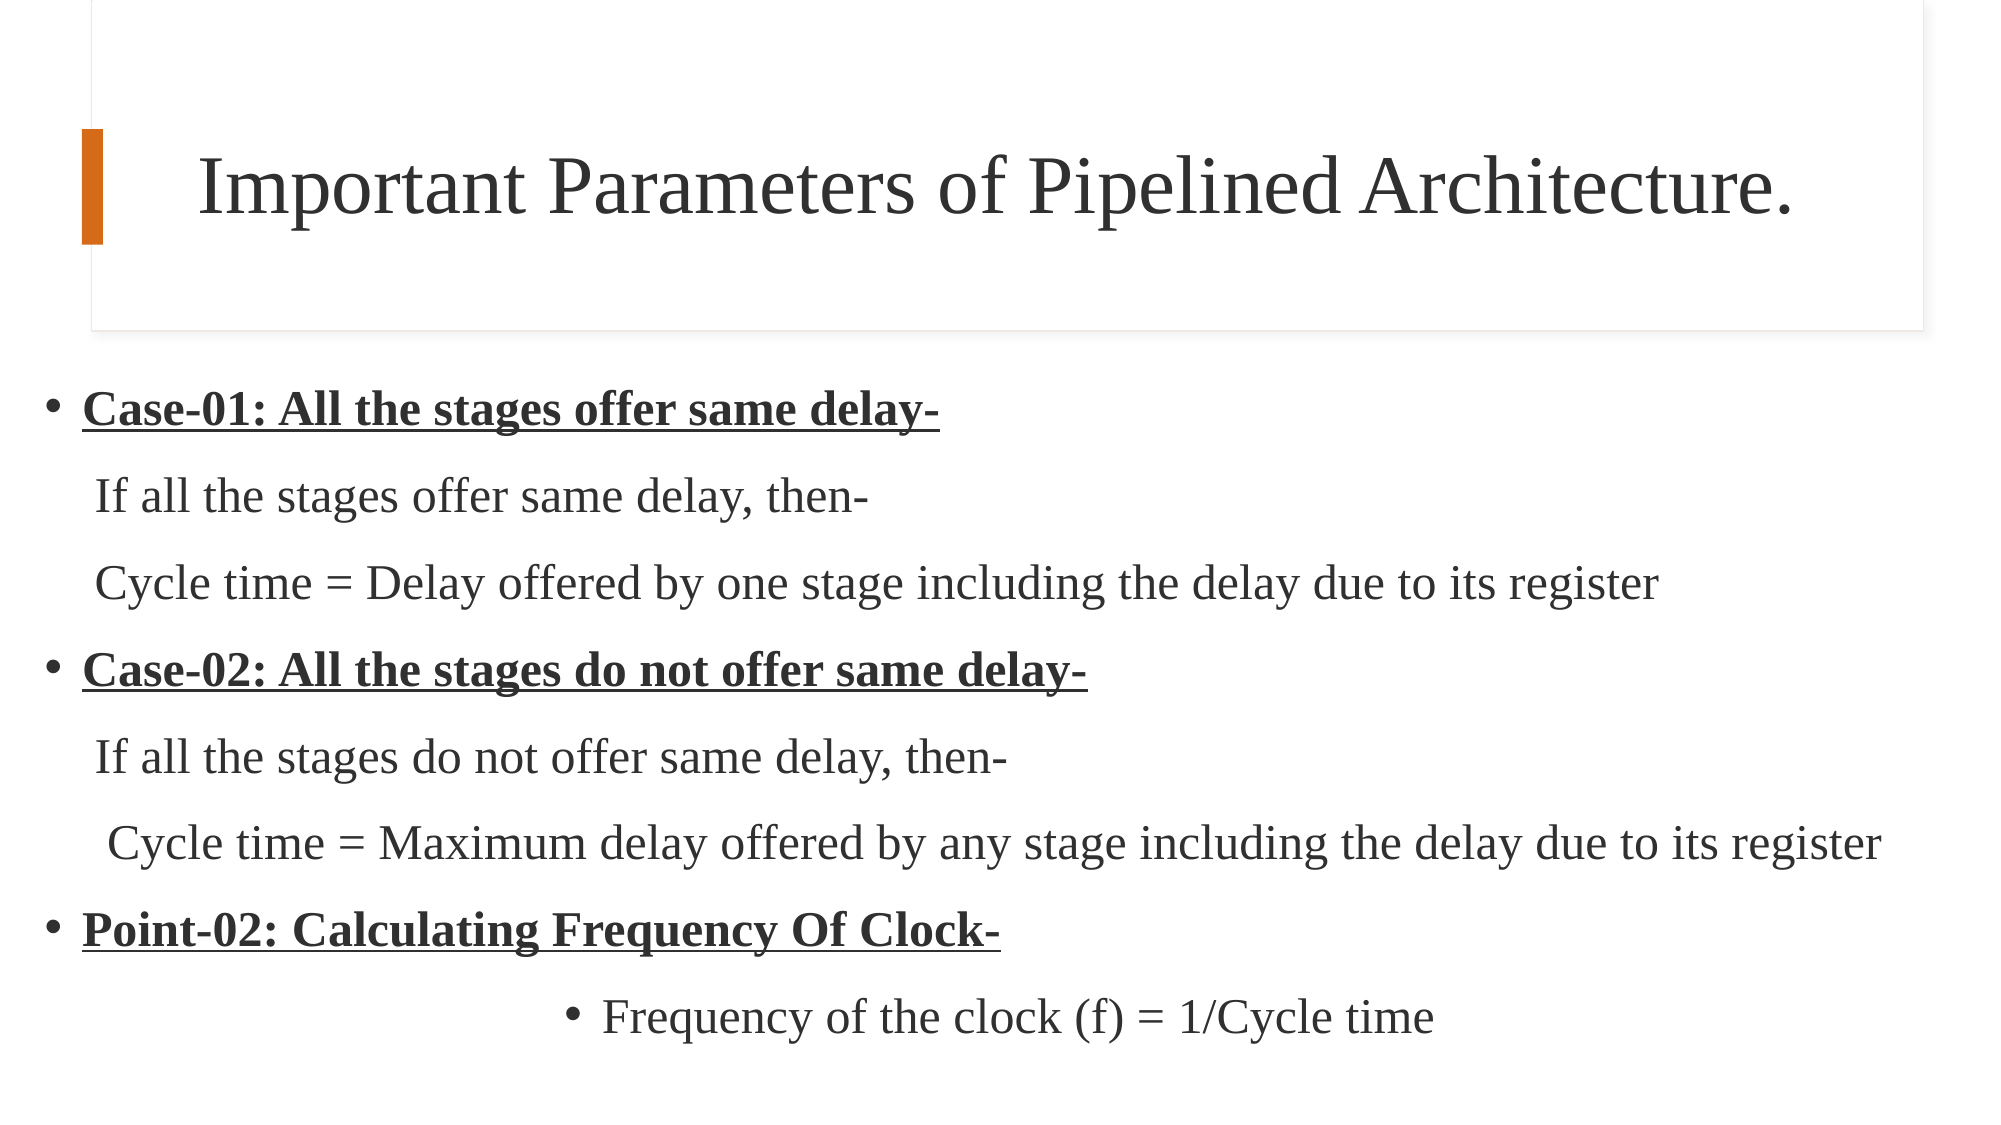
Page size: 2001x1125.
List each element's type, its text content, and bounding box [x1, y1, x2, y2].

title Important Parameters of Pipelined Architecture. [183, 90, 1851, 284]
list Case-01: All the stages offer same delay- If all the stages offer same delay, then- Cycle time = Delay offered by one stage including the delay due to its register Case-02: All the stages do not offer same delay- If all the stages do not offer same delay, then- Cycle time = Maximum delay offered by any stage including the delay due to its register Point-02: Calculating Frequency Of Clock- Frequency of the clock (f) = 1/Cycle time [29, 362, 1971, 1097]
